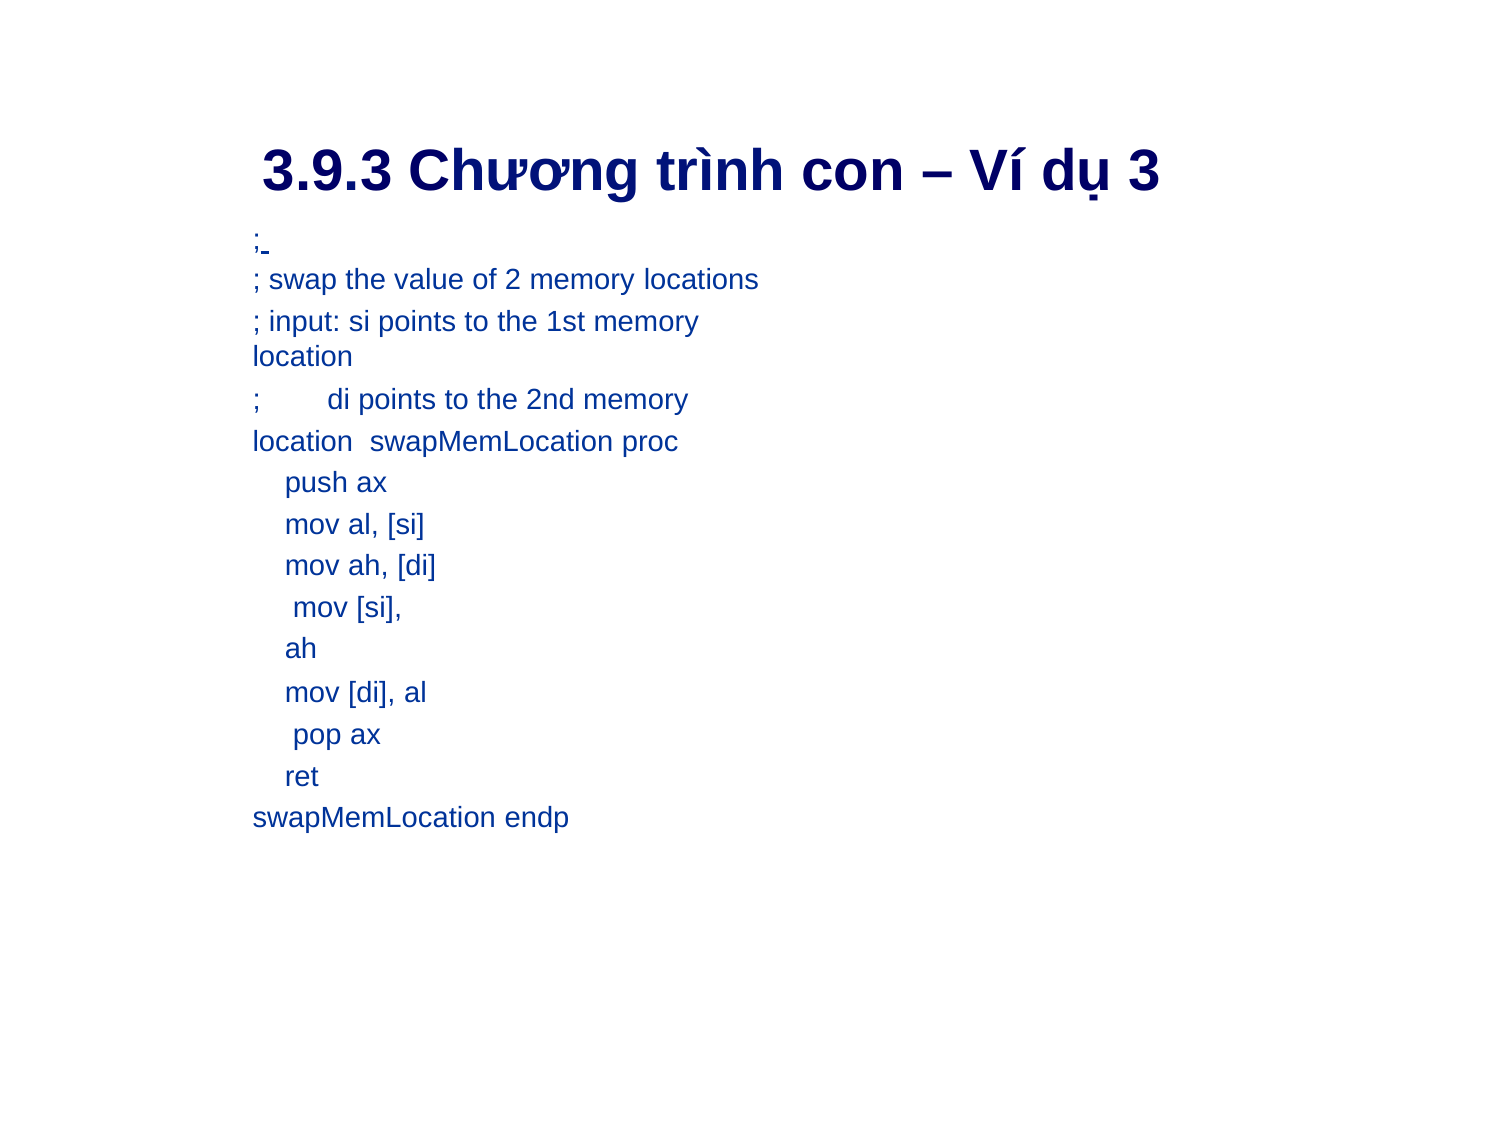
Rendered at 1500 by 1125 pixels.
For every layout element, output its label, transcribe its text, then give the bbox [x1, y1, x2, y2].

text_box ; ; swap the value of 2 memory locations ; input: si points to the 1st memory location ; di points to the 2nd memory location swapMemLocation proc push ax mov al, [si] mov ah, [di] mov [si], ah mov [di], al pop ax ret swapMemLocation endp [250, 212, 808, 834]
title 3.9.3 Chương trình con – Ví dụ 3 [248, 130, 1252, 321]
